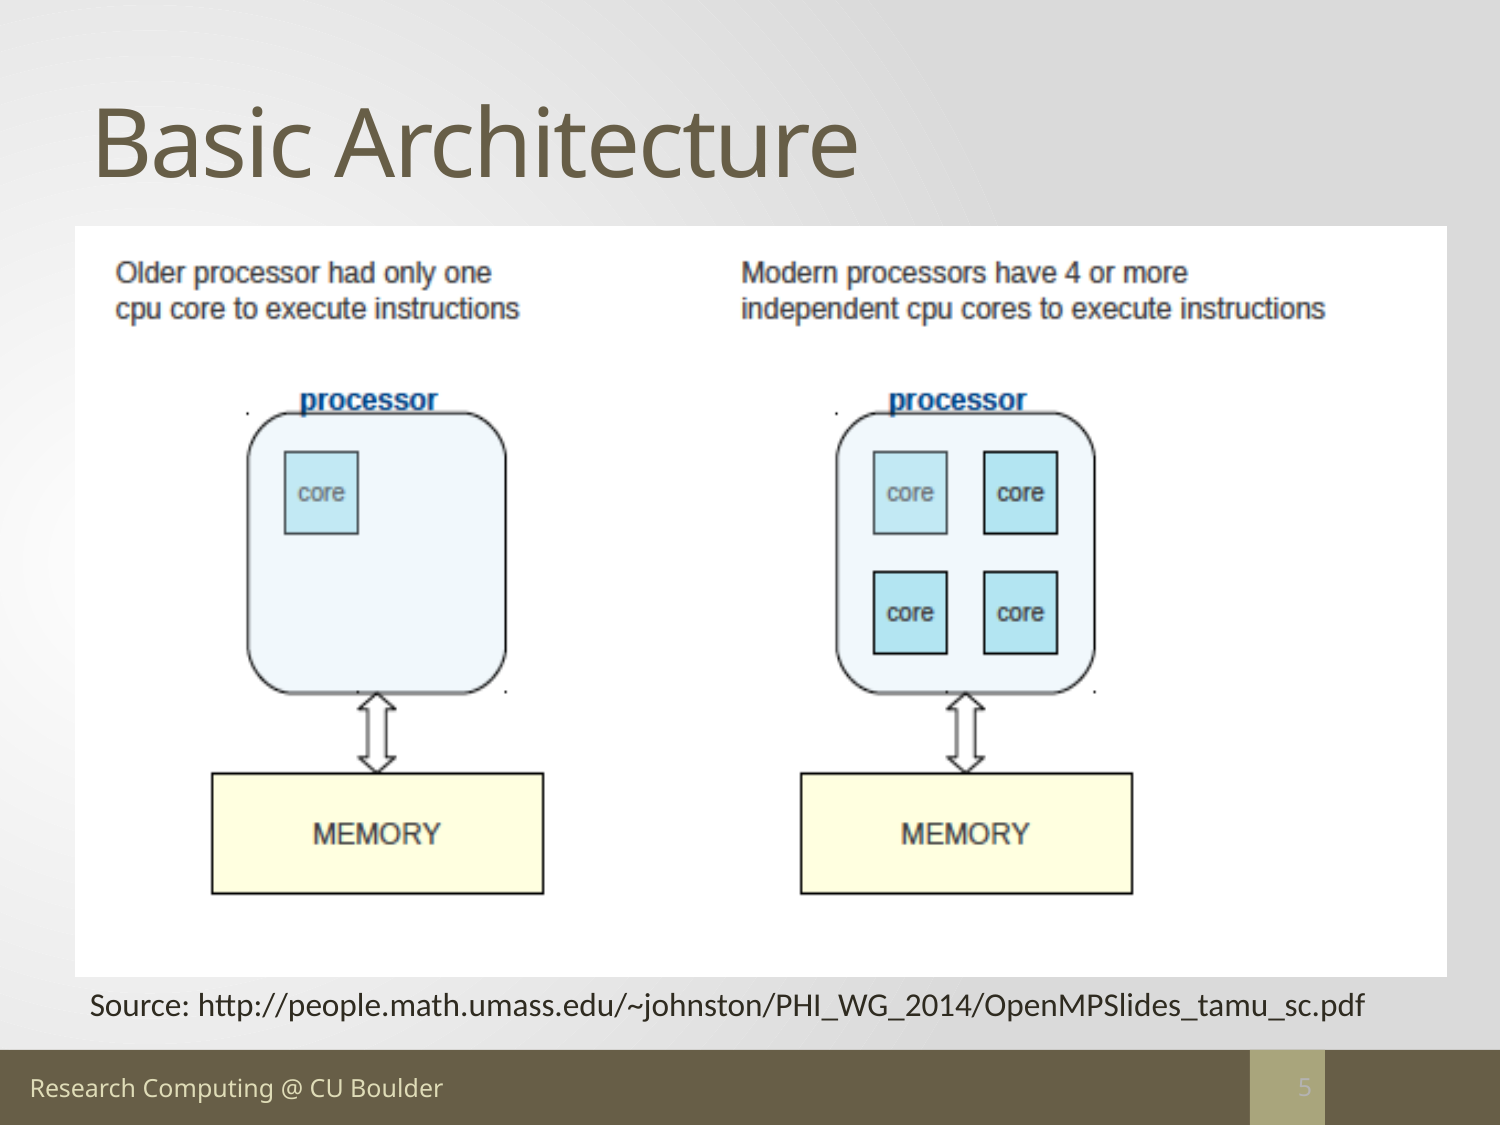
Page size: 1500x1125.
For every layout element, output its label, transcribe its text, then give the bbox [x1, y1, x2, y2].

title Basic Architecture [75, 45, 1419, 222]
text_box Source: http://people.math.umass.edu/~johnston/PHI_WG_2014/OpenMPSlides_tamu_sc.pdf [75, 976, 1480, 1031]
picture [74, 226, 1447, 977]
slide_number 5 [1264, 1065, 1328, 1111]
